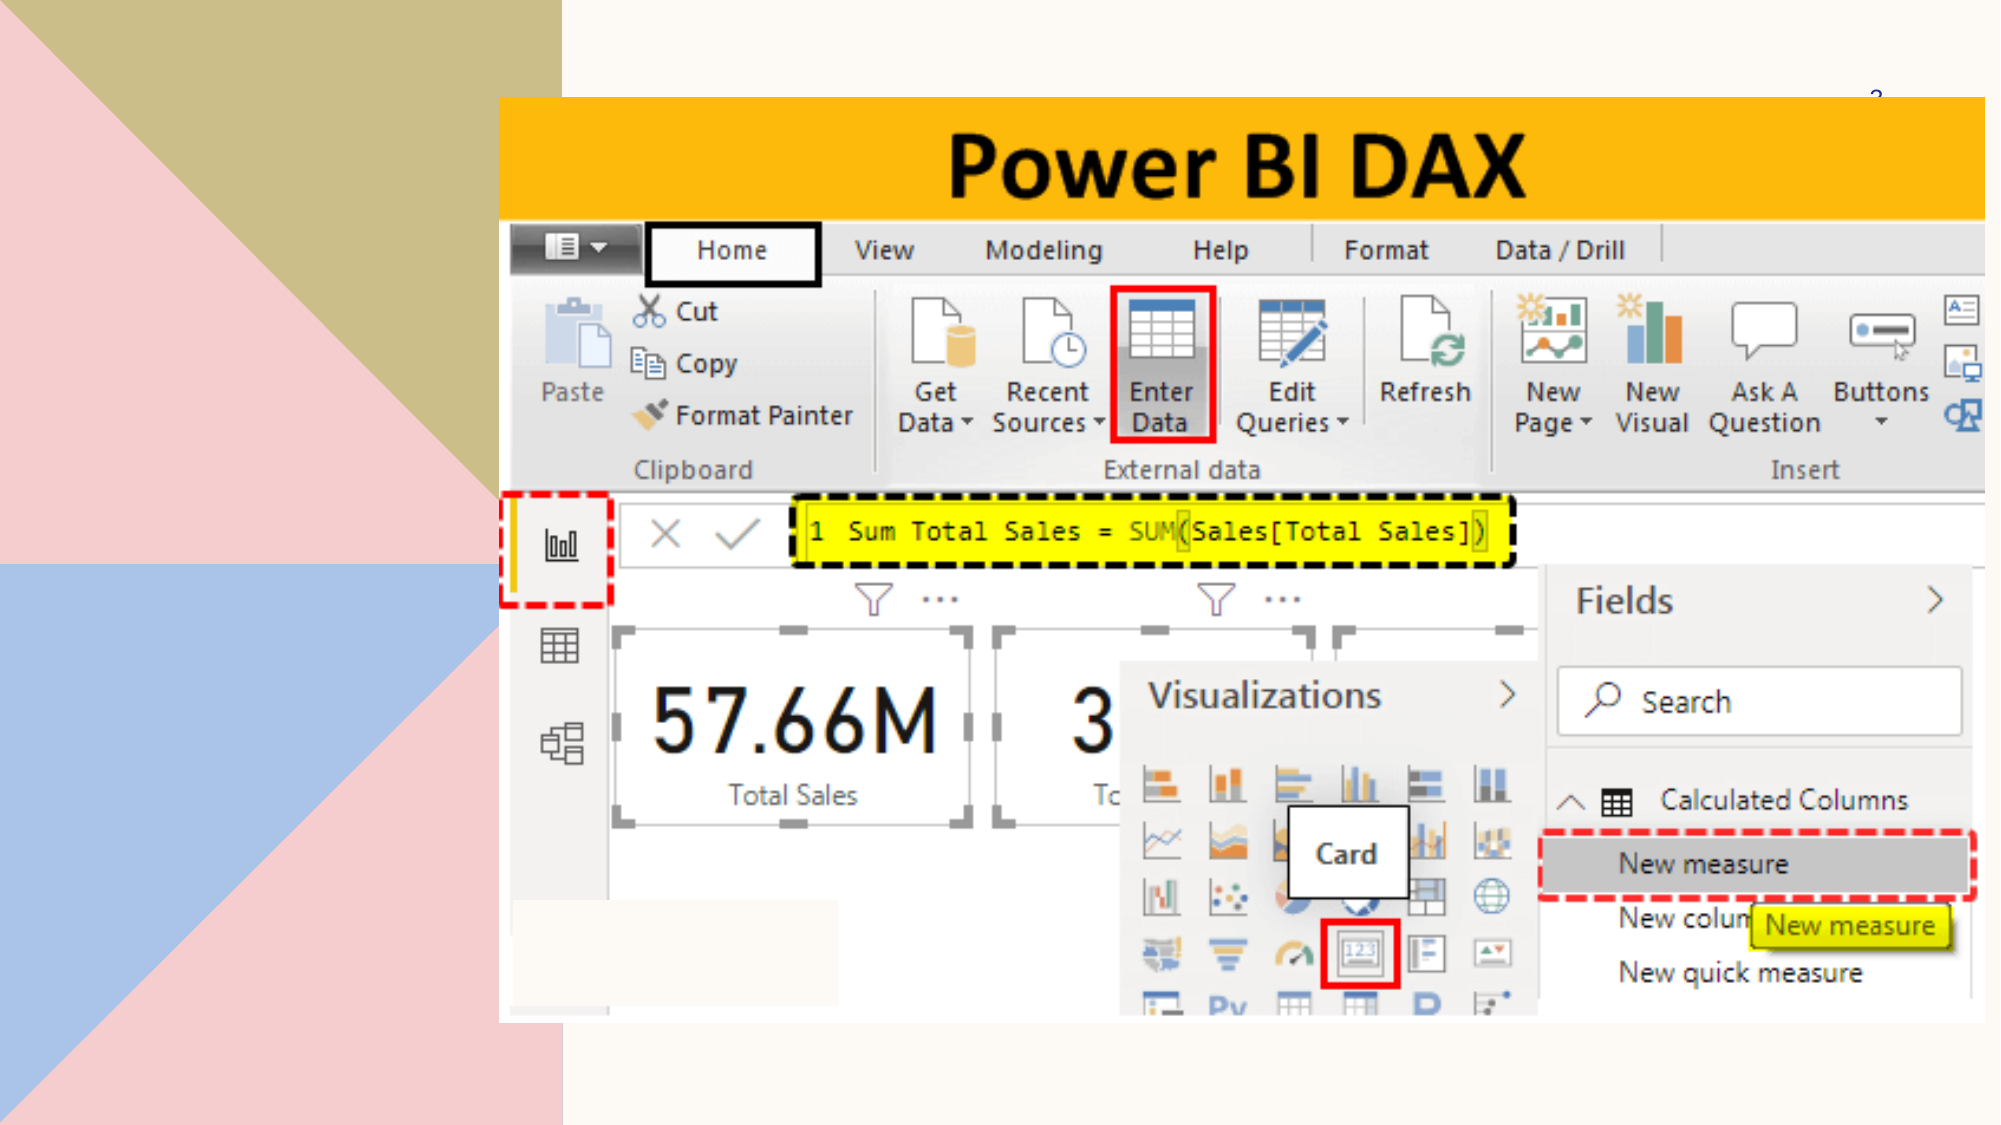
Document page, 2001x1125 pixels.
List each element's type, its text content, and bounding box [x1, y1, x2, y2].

slide_number 3 [1795, 75, 1958, 97]
picture [499, 97, 1985, 1023]
